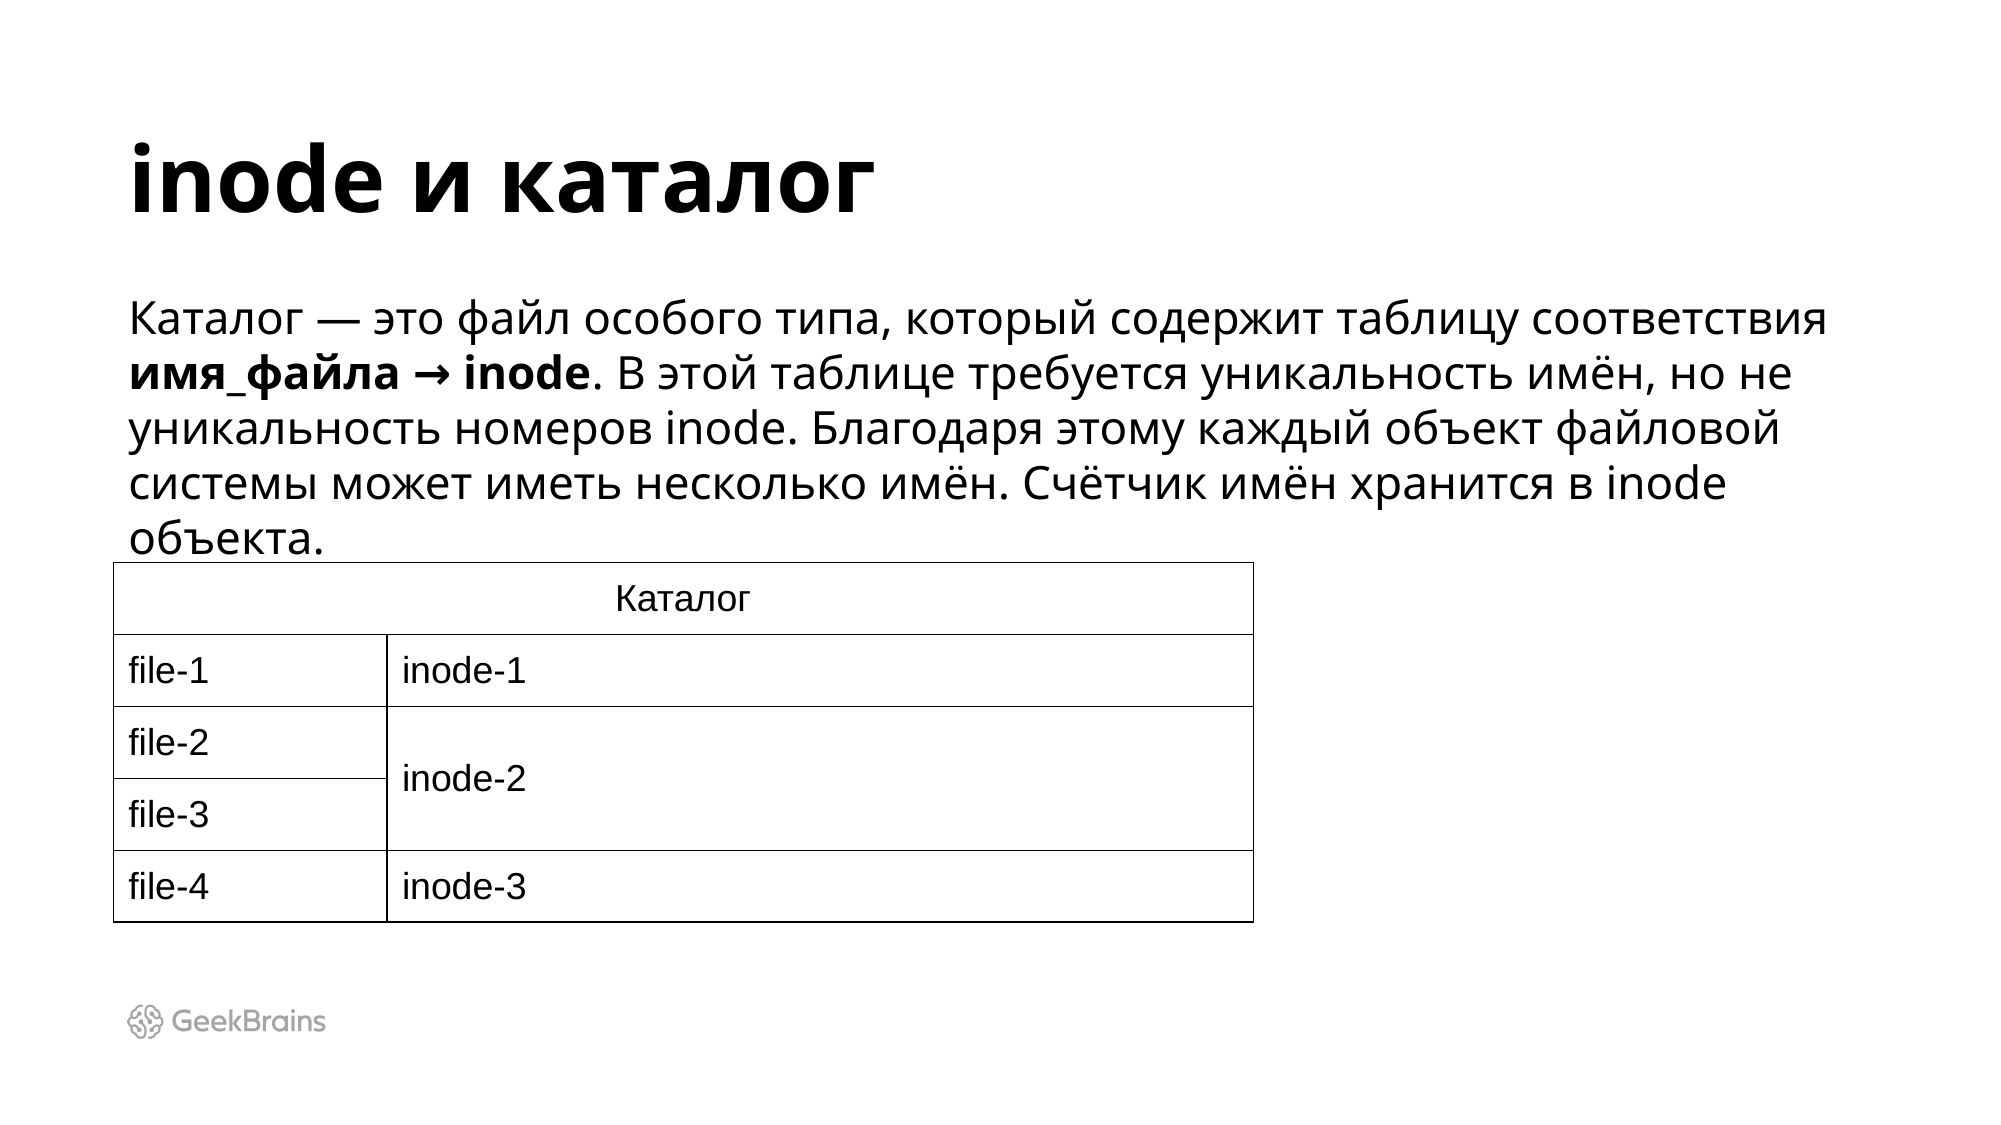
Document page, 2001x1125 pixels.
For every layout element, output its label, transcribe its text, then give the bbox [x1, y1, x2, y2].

table_cell file-1 [114, 635, 386, 706]
list Каталог — это файл особого типа, который содержит таблицу соответствия имя_файла → inode. В этой таблице требуется уникальность имён, но не уникальность номеров inode. Благодаря этому каждый объект файловой системы может иметь несколько имён. Счётчик имён хранится в inode объекта. [113, 354, 1882, 576]
table_cell inode-2 [388, 707, 1253, 850]
table_cell inode-1 [388, 635, 1253, 706]
title inode и каталог [113, 113, 1882, 354]
table_cell file-4 [114, 851, 386, 921]
table_cell file-3 [114, 779, 386, 850]
table_cell inode-3 [388, 851, 1253, 921]
table_header Каталог [114, 563, 1253, 634]
table_cell file-2 [114, 707, 386, 778]
